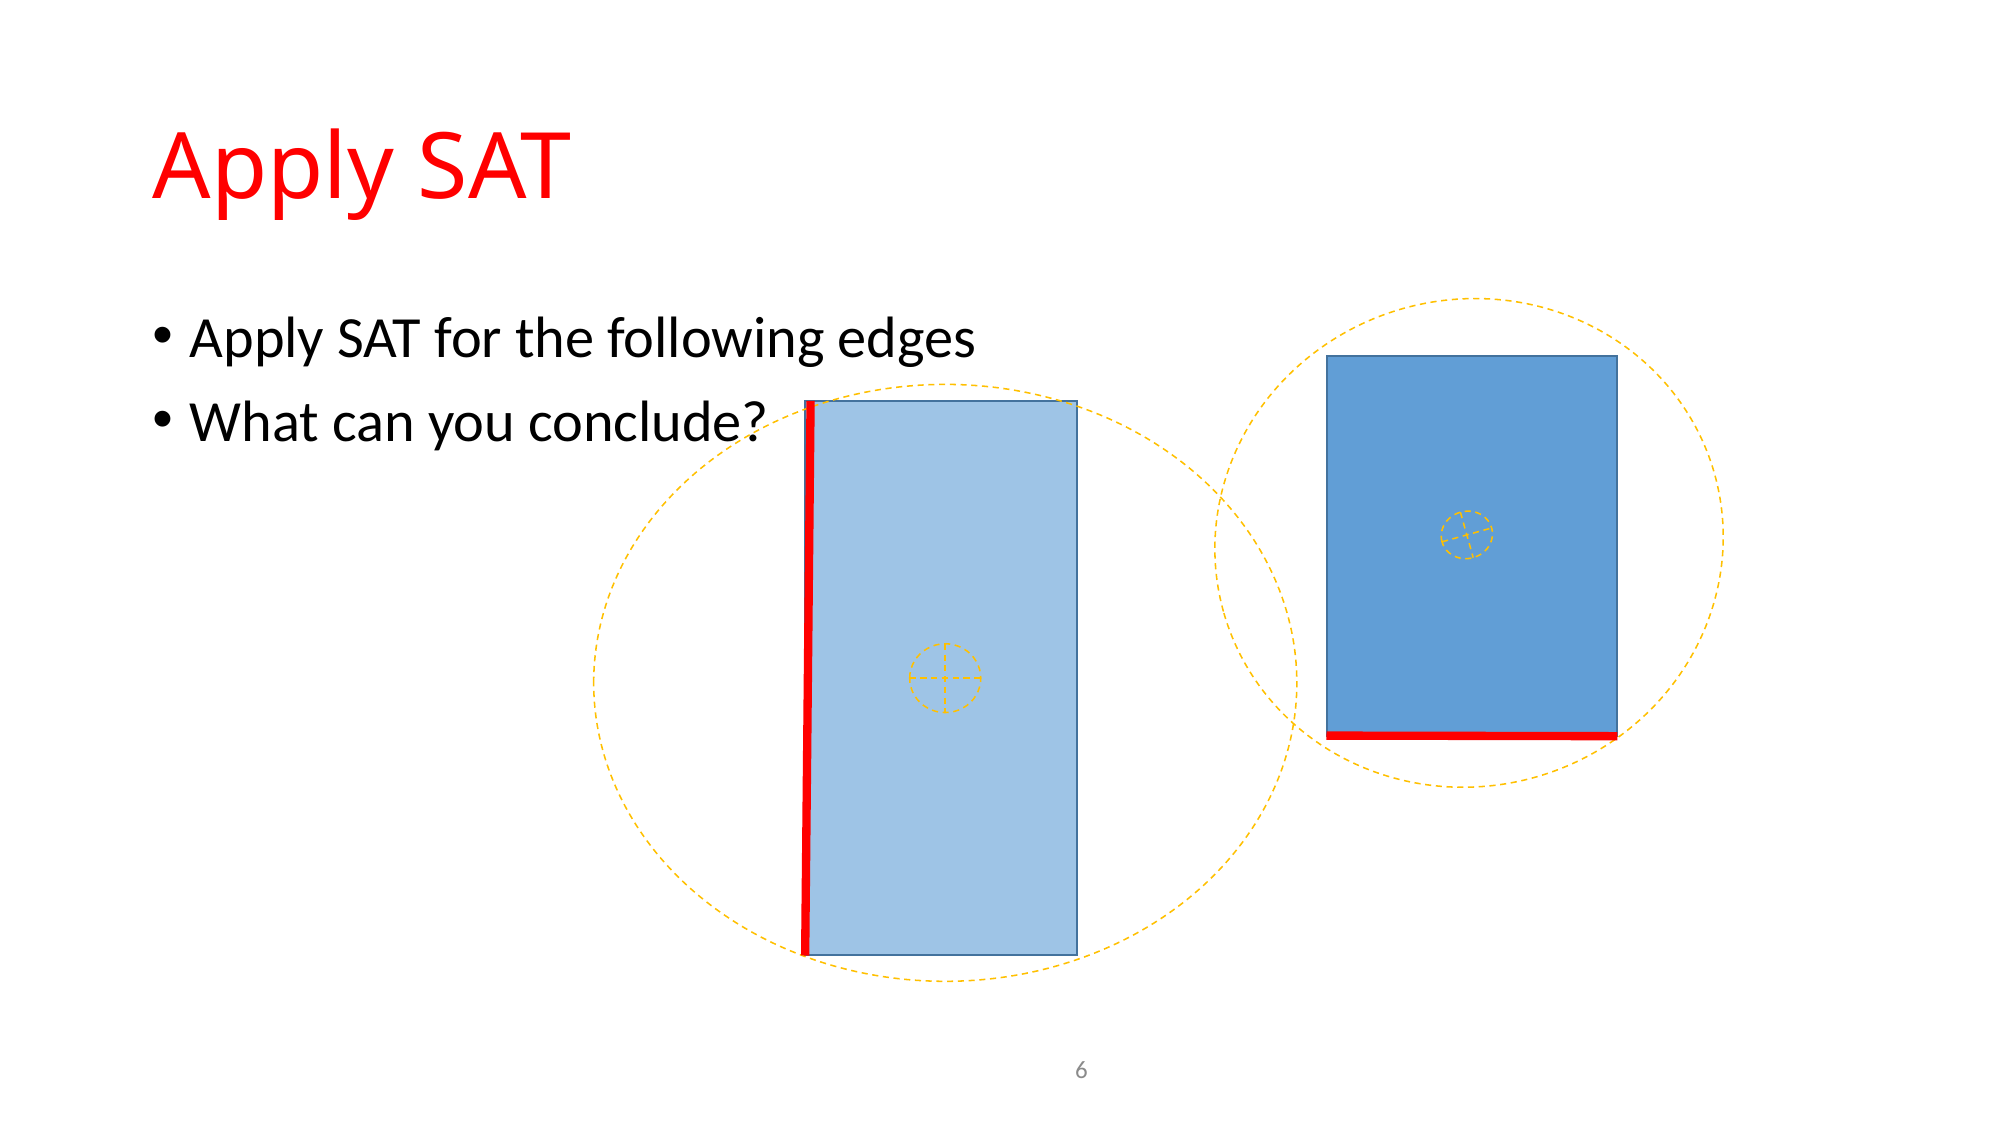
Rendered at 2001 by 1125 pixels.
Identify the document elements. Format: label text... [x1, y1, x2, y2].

list Apply SAT for the following edges What can you conclude? [137, 299, 1863, 1014]
title Apply SAT [137, 59, 1863, 278]
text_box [593, 299, 1725, 982]
